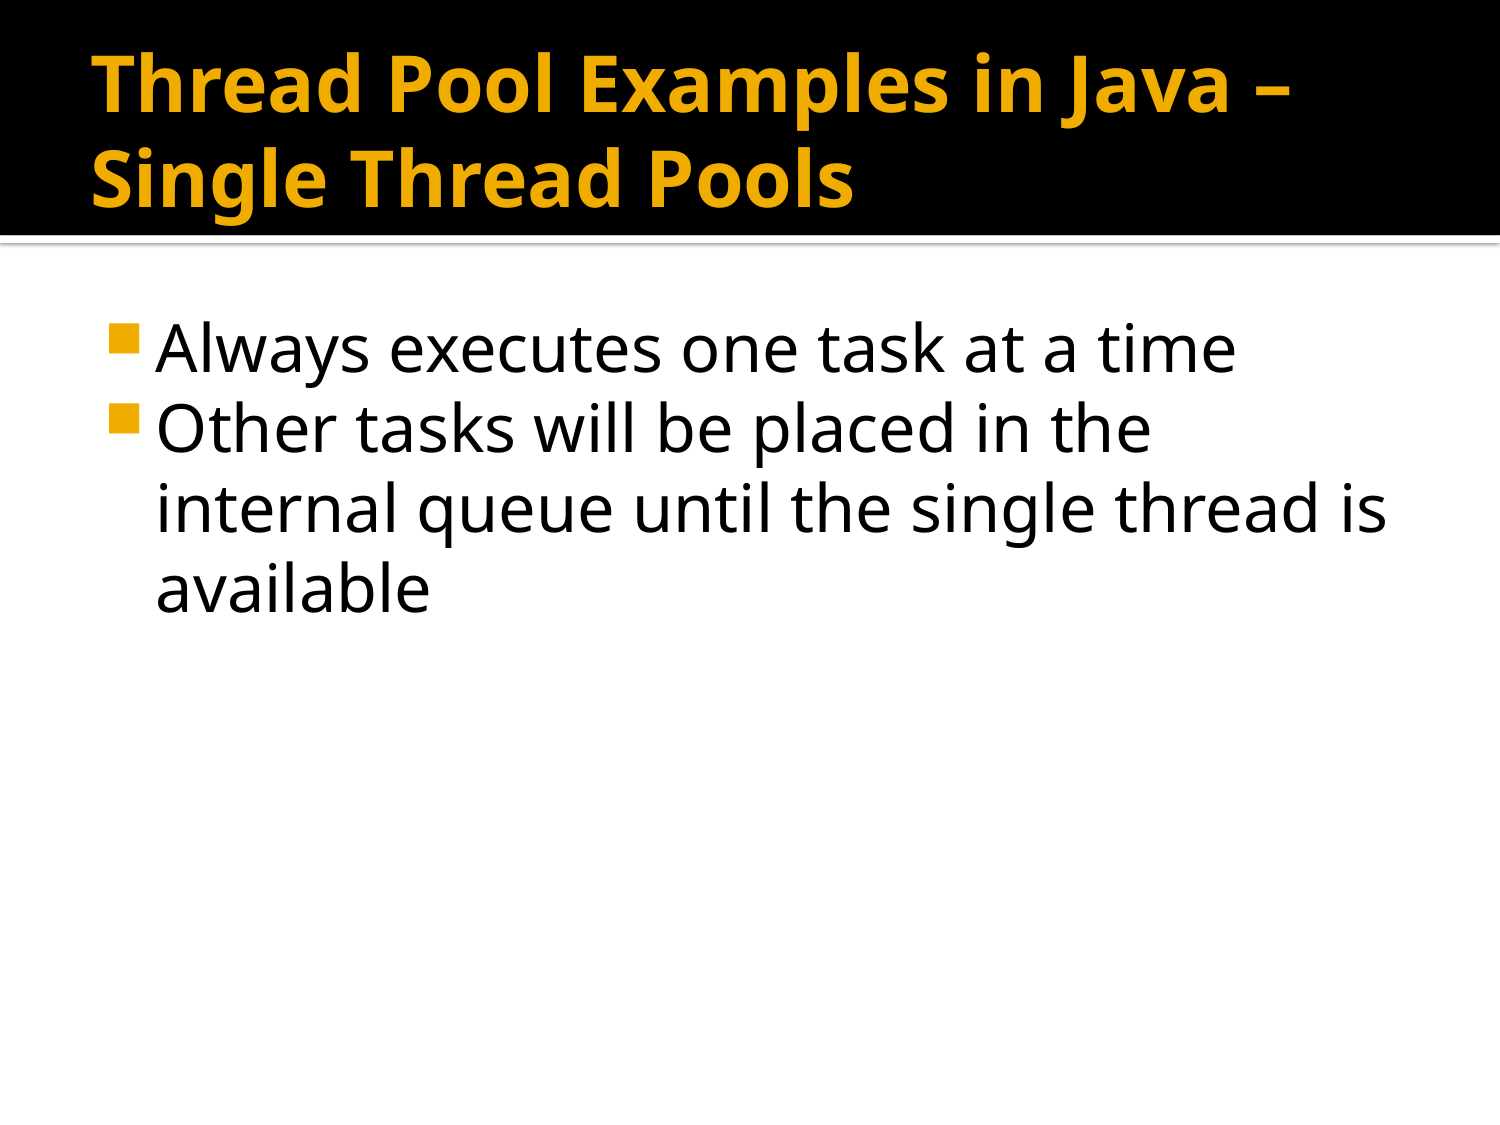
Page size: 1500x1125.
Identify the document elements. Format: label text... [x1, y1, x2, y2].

list Always executes one task at a time Other tasks will be placed in the internal queue until the single thread is available [74, 290, 1426, 1051]
title Thread Pool Examples in Java – Single Thread Pools [75, 25, 1425, 231]
